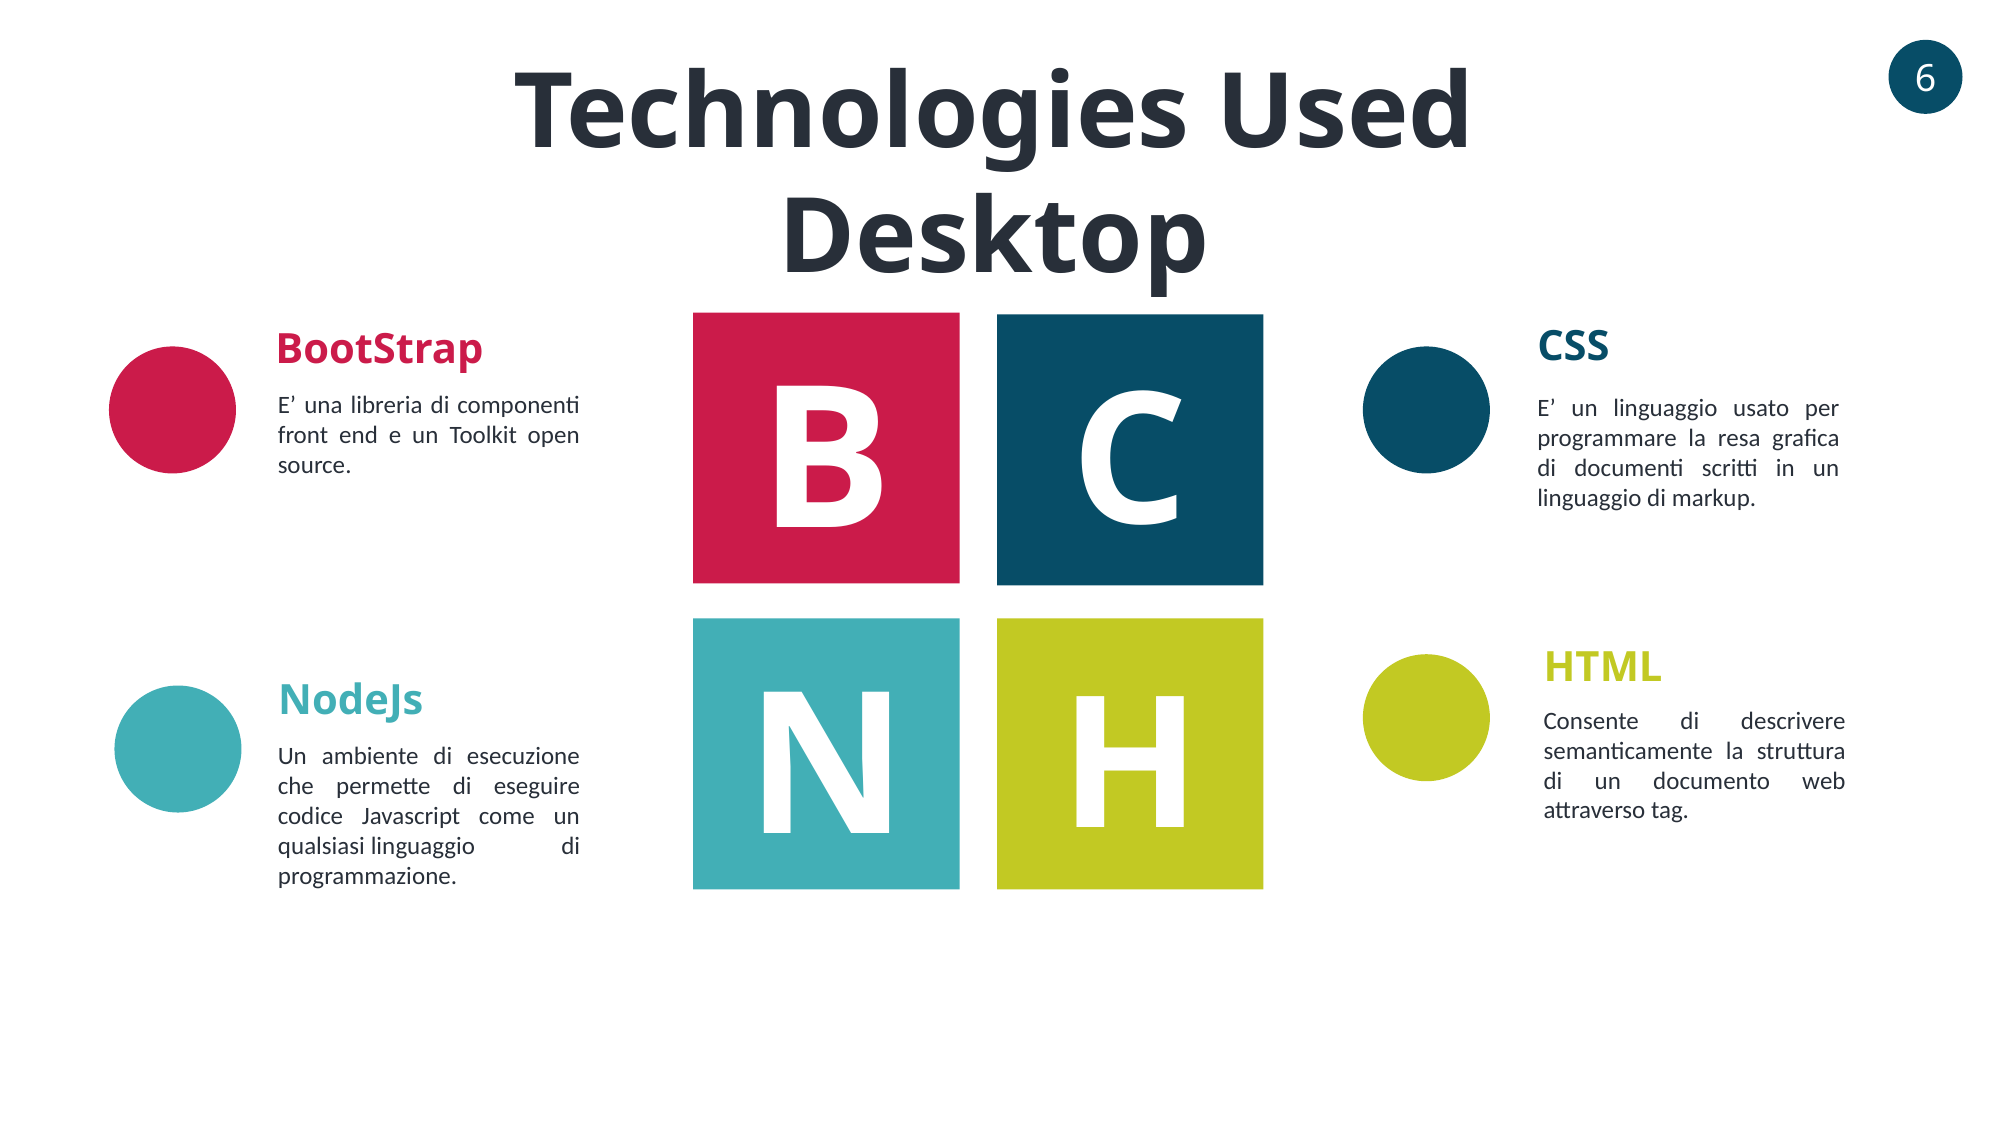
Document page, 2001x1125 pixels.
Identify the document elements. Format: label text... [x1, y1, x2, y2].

text_box Un ambiente di esecuzione che permette di eseguire codice Javascript come un qualsiasi linguaggio di programmazione. [263, 732, 596, 897]
text_box Consente di descrivere semanticamente la struttura di un documento web attraverso tag. [1528, 696, 1862, 832]
text_box [1361, 345, 1491, 475]
text_box CSS [1522, 311, 1804, 377]
text_box Technologies Used Desktop [331, 36, 1657, 301]
text_box N [692, 617, 961, 890]
text_box E’ un linguaggio usato per programmare la resa grafica di documenti scritti in un linguaggio di markup. [1522, 384, 1855, 519]
text_box B [692, 311, 961, 584]
text_box 6 [1887, 38, 1964, 115]
text_box E’ una libreria di componenti front end e un Toolkit open source. [263, 381, 596, 486]
text_box [1361, 653, 1491, 783]
text_box HTML [1528, 632, 1810, 696]
text_box [113, 684, 243, 814]
text_box C [996, 313, 1265, 586]
text_box BootStrap [260, 314, 542, 380]
text_box NodeJs [263, 665, 628, 730]
text_box [107, 345, 238, 475]
text_box H [996, 617, 1265, 890]
